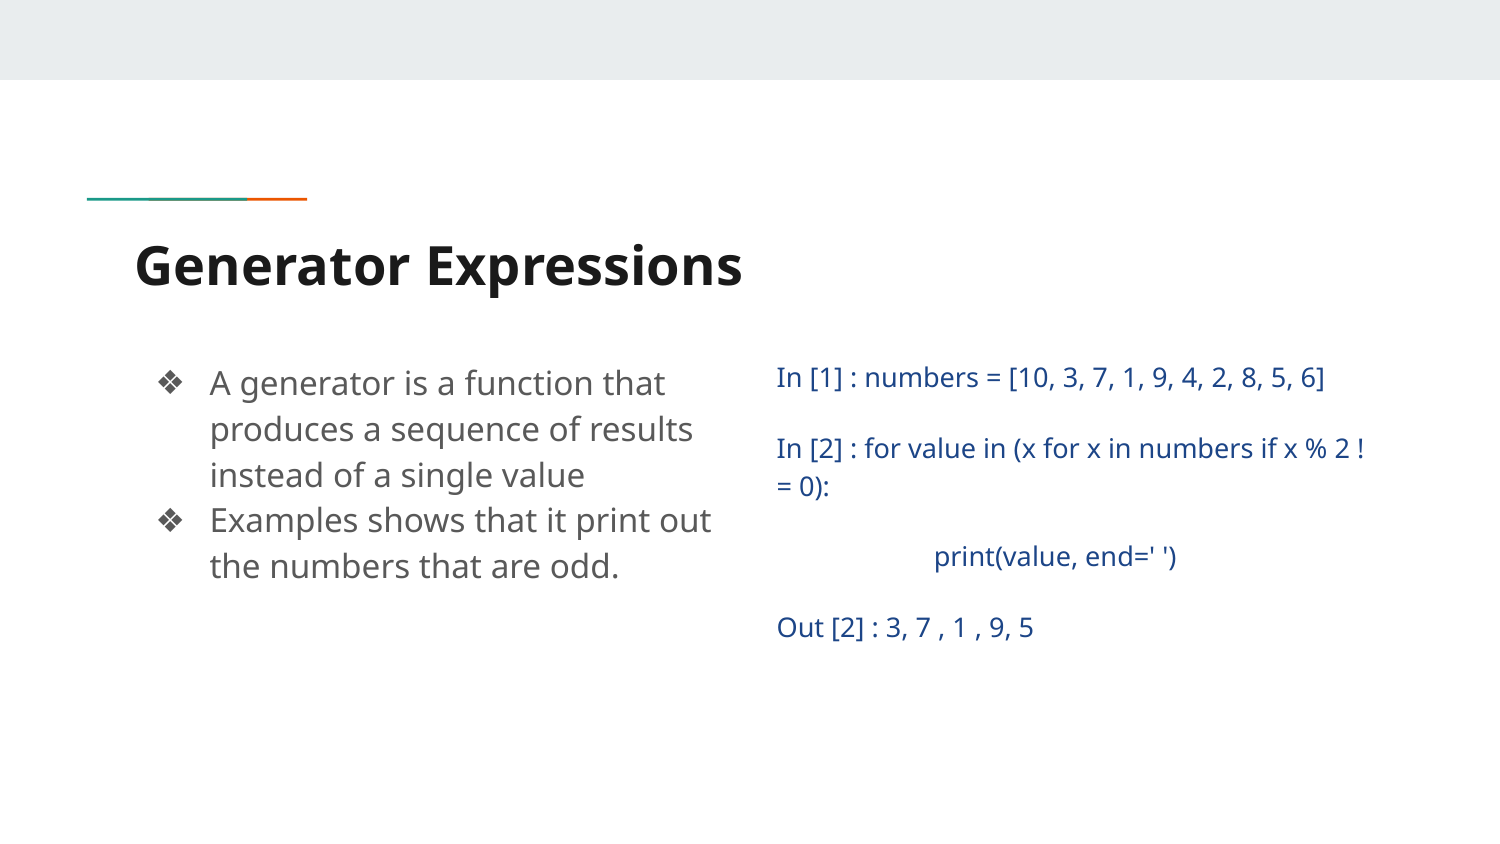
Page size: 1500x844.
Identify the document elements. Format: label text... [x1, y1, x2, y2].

list In [1] : numbers = [10, 3, 7, 1, 9, 4, 2, 8, 5, 6] In [2] : for value in (x for x in numbers if x % 2 != 0): print(value, end=' ') Out [2] : 3, 7 , 1 , 9, 5 [761, 341, 1381, 712]
title Generator Expressions [119, 216, 1381, 305]
list A generator is a function that produces a sequence of results instead of a single value Examples shows that it print out the numbers that are odd. [119, 341, 739, 712]
